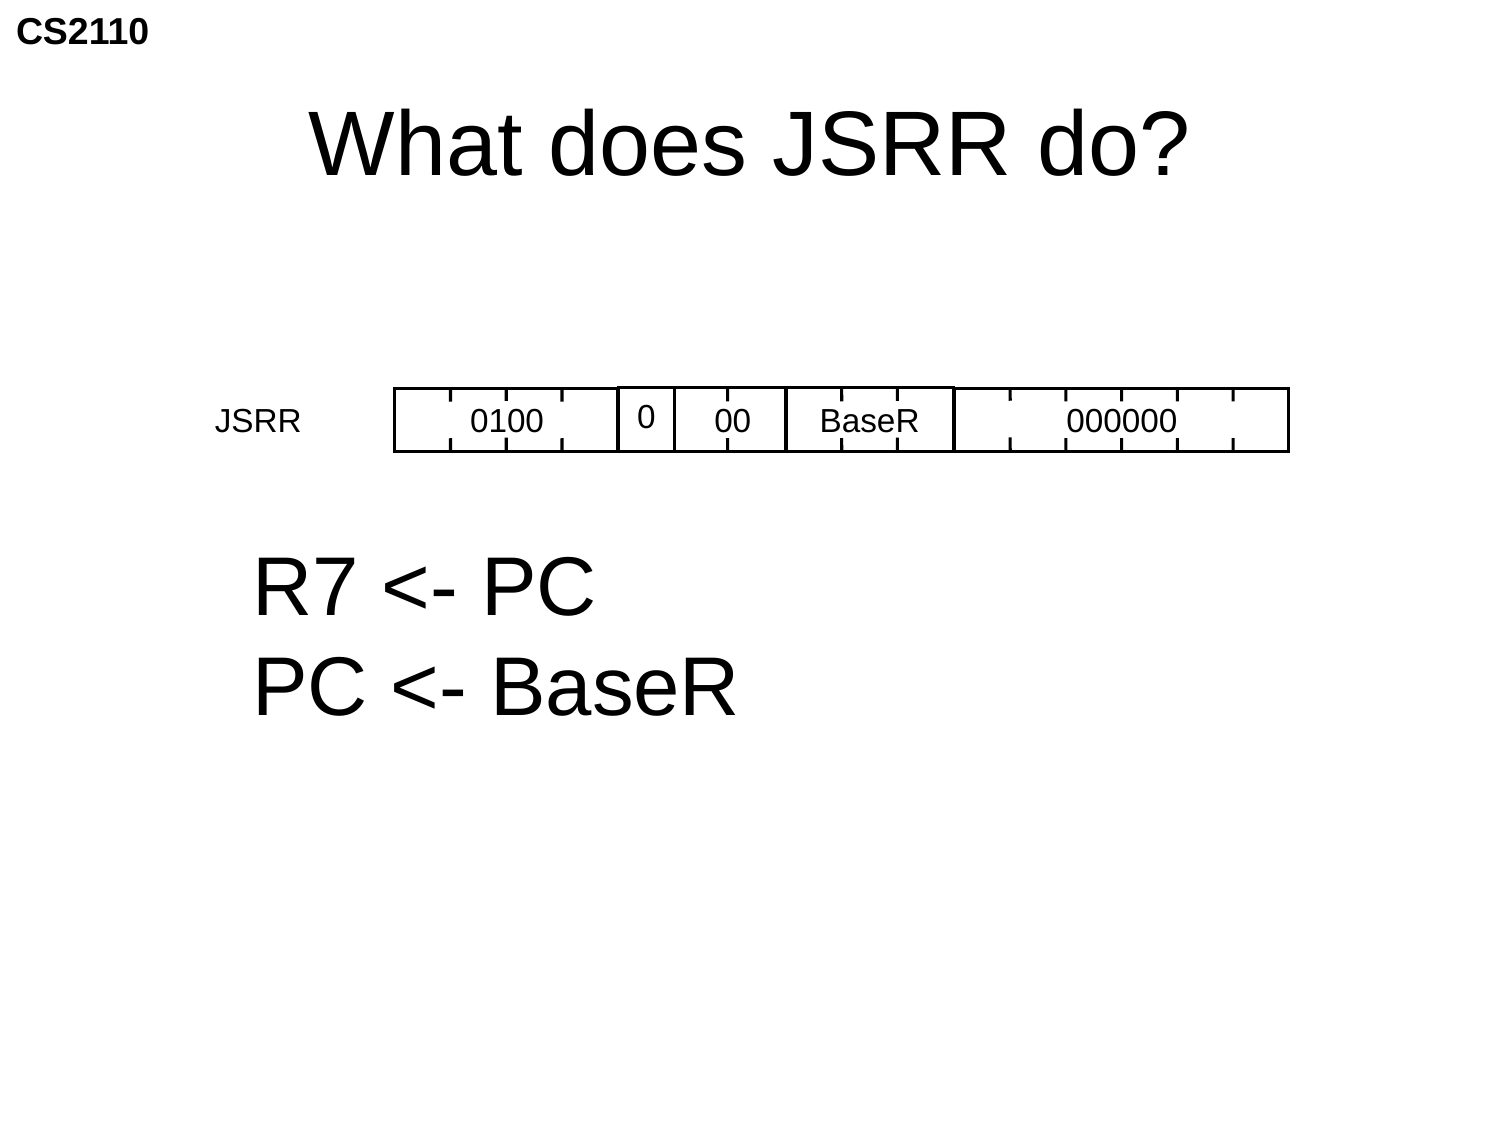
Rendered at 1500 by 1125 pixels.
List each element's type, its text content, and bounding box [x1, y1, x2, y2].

text_box R7 <- PC PC <- BaseR [237, 524, 805, 740]
title What does JSRR do? [75, 45, 1425, 233]
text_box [199, 387, 1290, 452]
